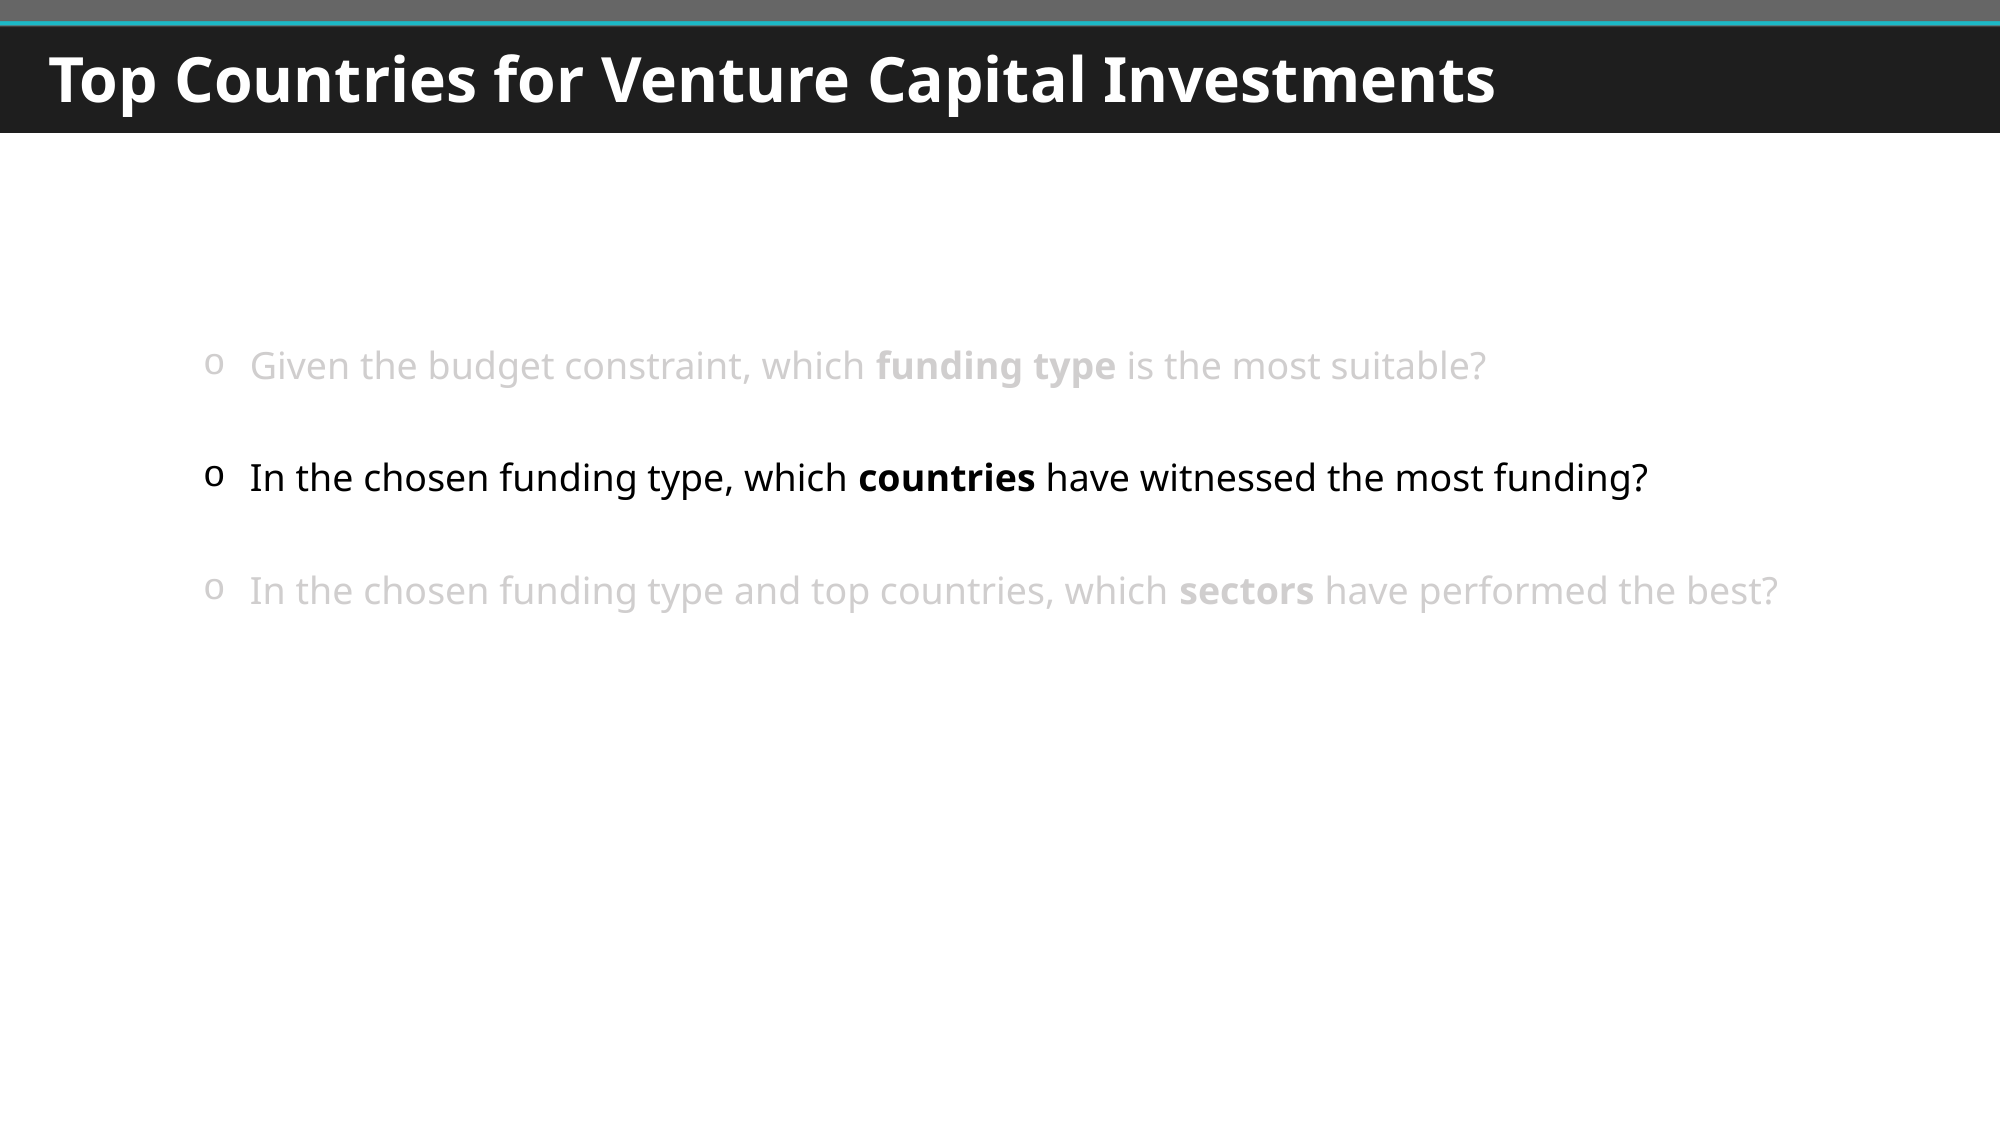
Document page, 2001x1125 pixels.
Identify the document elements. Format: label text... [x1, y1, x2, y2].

text_box Given the budget constraint, which funding type is the most suitable? In the chosen funding type, which countries have witnessed the most funding? In the chosen funding type and top countries, which sectors have performed the best? [188, 266, 1931, 620]
picture [0, 0, 2000, 133]
